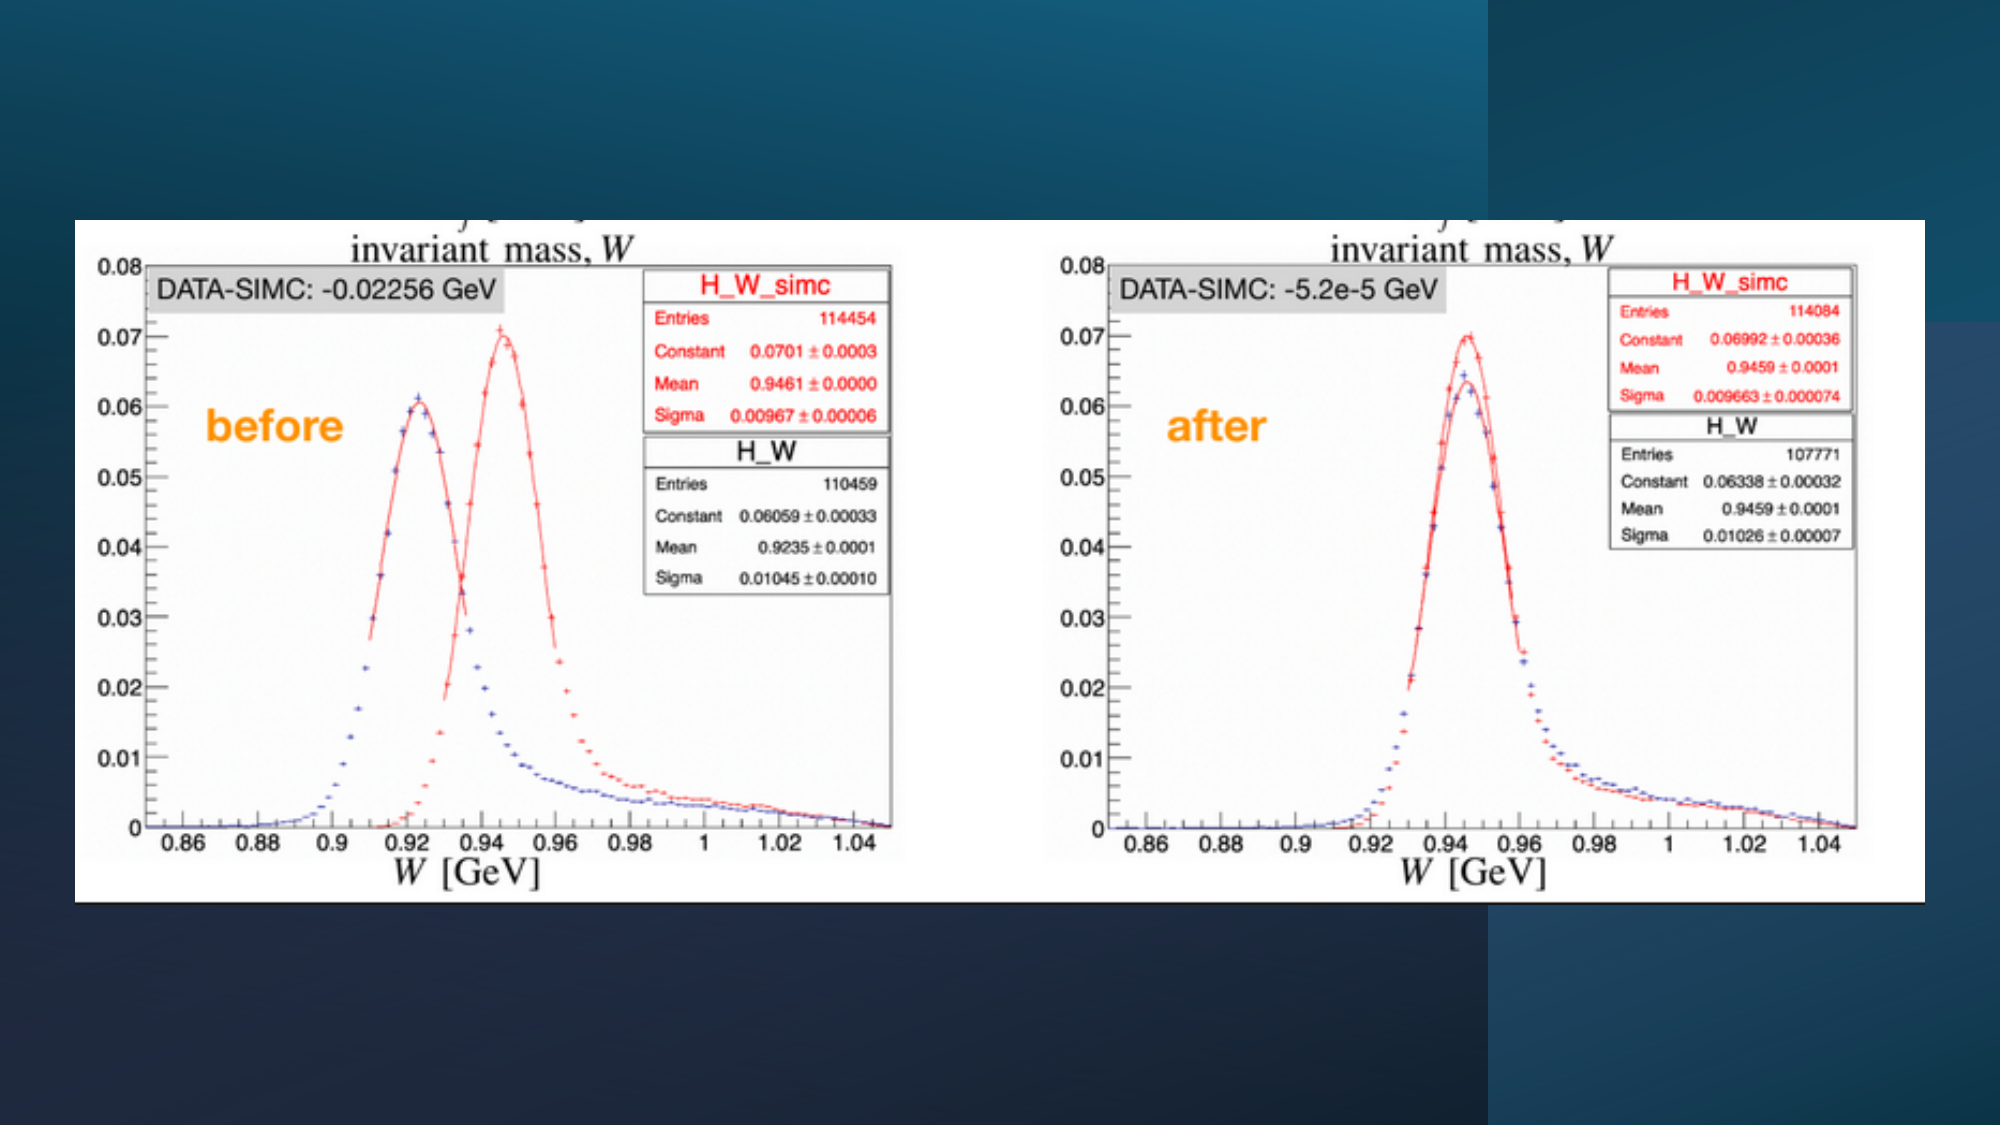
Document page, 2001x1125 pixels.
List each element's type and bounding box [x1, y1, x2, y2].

picture [74, 219, 1926, 906]
text_box [0, 0, 1489, 321]
text_box [1489, 0, 2000, 321]
text_box [0, 321, 2000, 1125]
